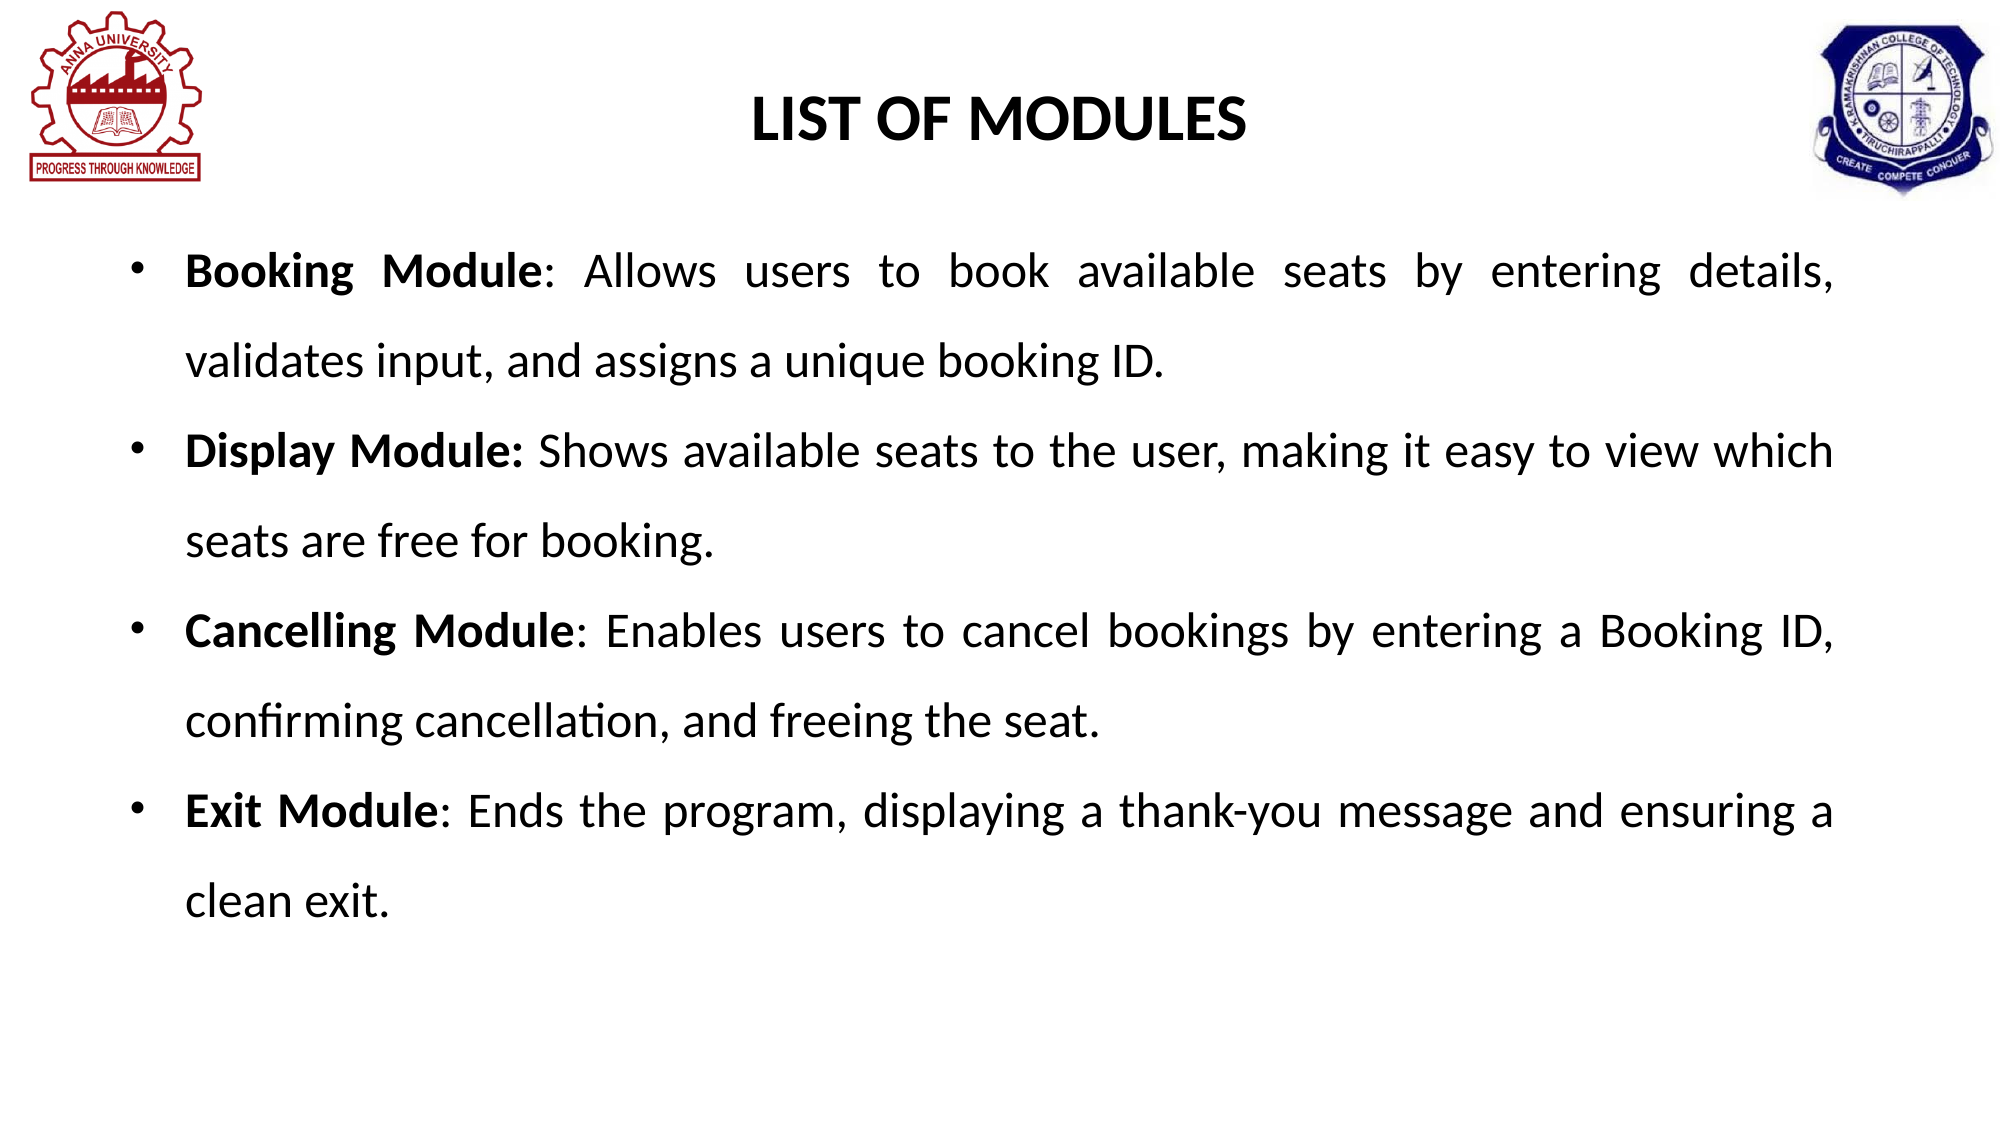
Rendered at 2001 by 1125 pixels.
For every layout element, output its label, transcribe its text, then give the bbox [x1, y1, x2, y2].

text_box Booking Module: Allows users to book available seats by entering details, validates input, and assigns a unique booking ID. Display Module: Shows available seats to the user, making it easy to view which seats are free for booking. Cancelling Module: Enables users to cancel bookings by entering a Booking ID, confirming cancellation, and freeing the seat. Exit Module: Ends the program, displaying a thank-you message and ensuring a clean exit. [113, 200, 1851, 977]
picture [27, 9, 203, 183]
picture [1809, 19, 2000, 201]
title LIST OF MODULES [324, 31, 1675, 156]
